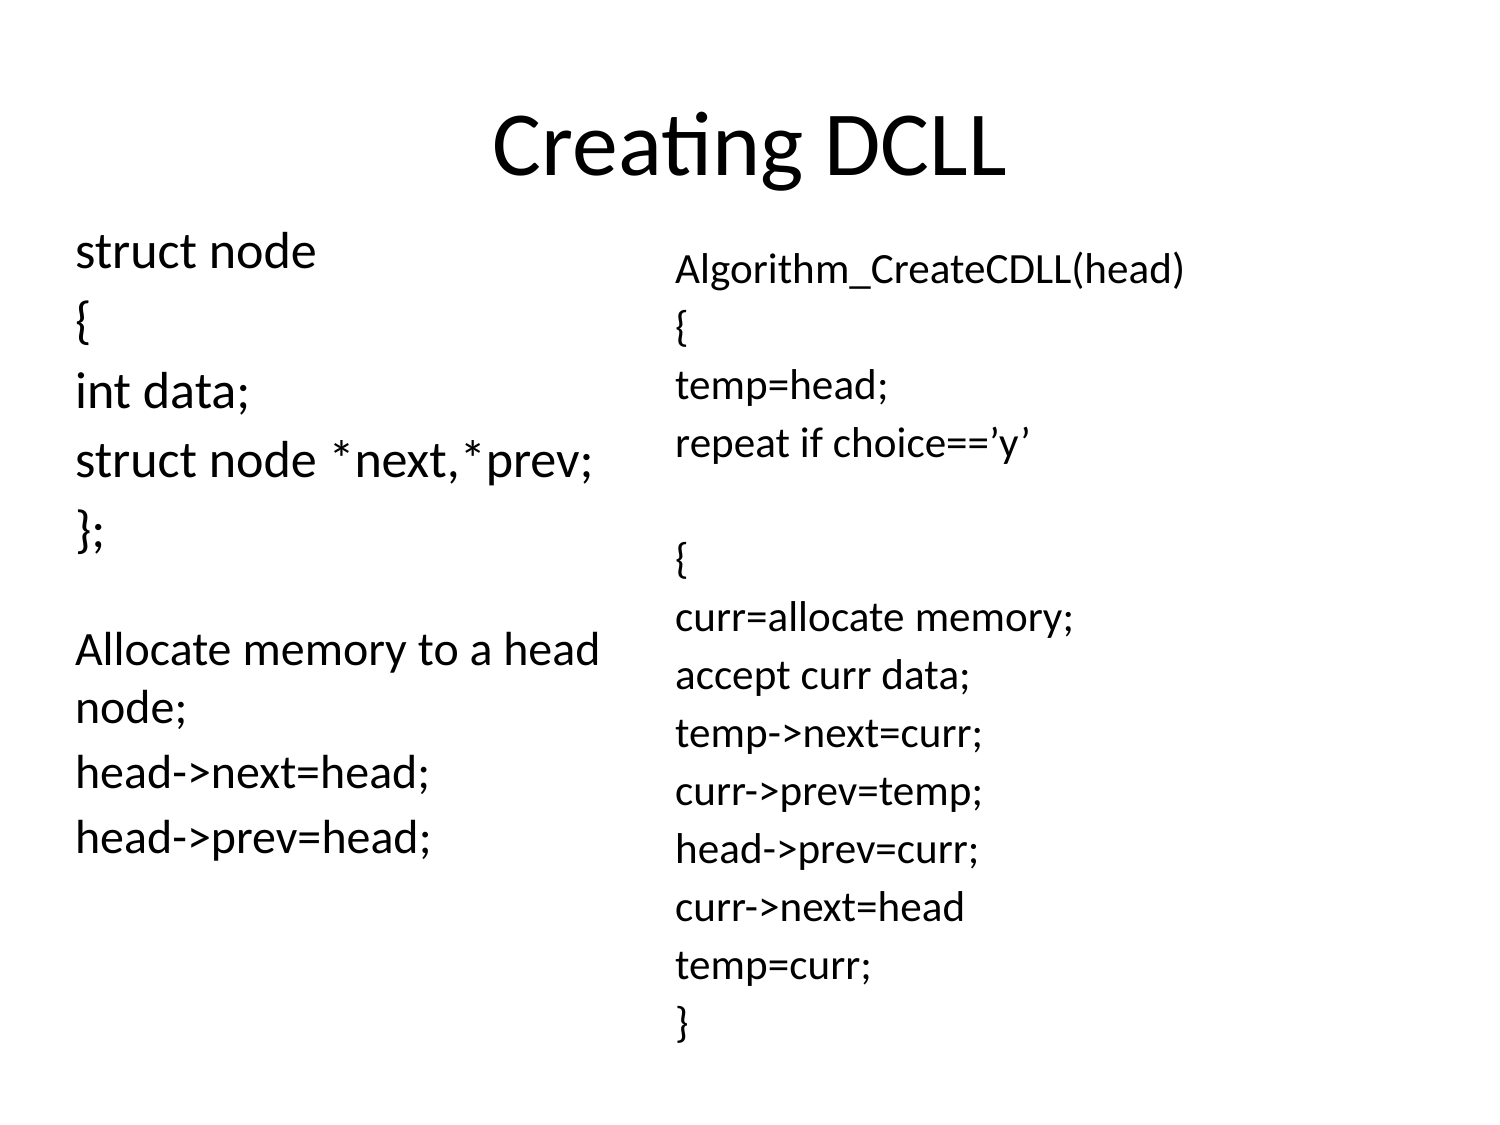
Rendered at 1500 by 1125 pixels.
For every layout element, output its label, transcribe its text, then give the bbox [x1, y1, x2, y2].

list struct node { int data; struct node *next,*prev; }; [59, 208, 613, 587]
list Allocate memory to a head node; head->next=head; head->prev=head; [59, 610, 680, 988]
title Creating DCLL [75, 45, 1425, 233]
list Algorithm_CreateCDLL(head) { temp=head; repeat if choice==’y’ { curr=allocate memory; accept curr data; temp->next=curr; curr->prev=temp; head->prev=curr; curr->next=head temp=curr; } [660, 232, 1362, 1056]
